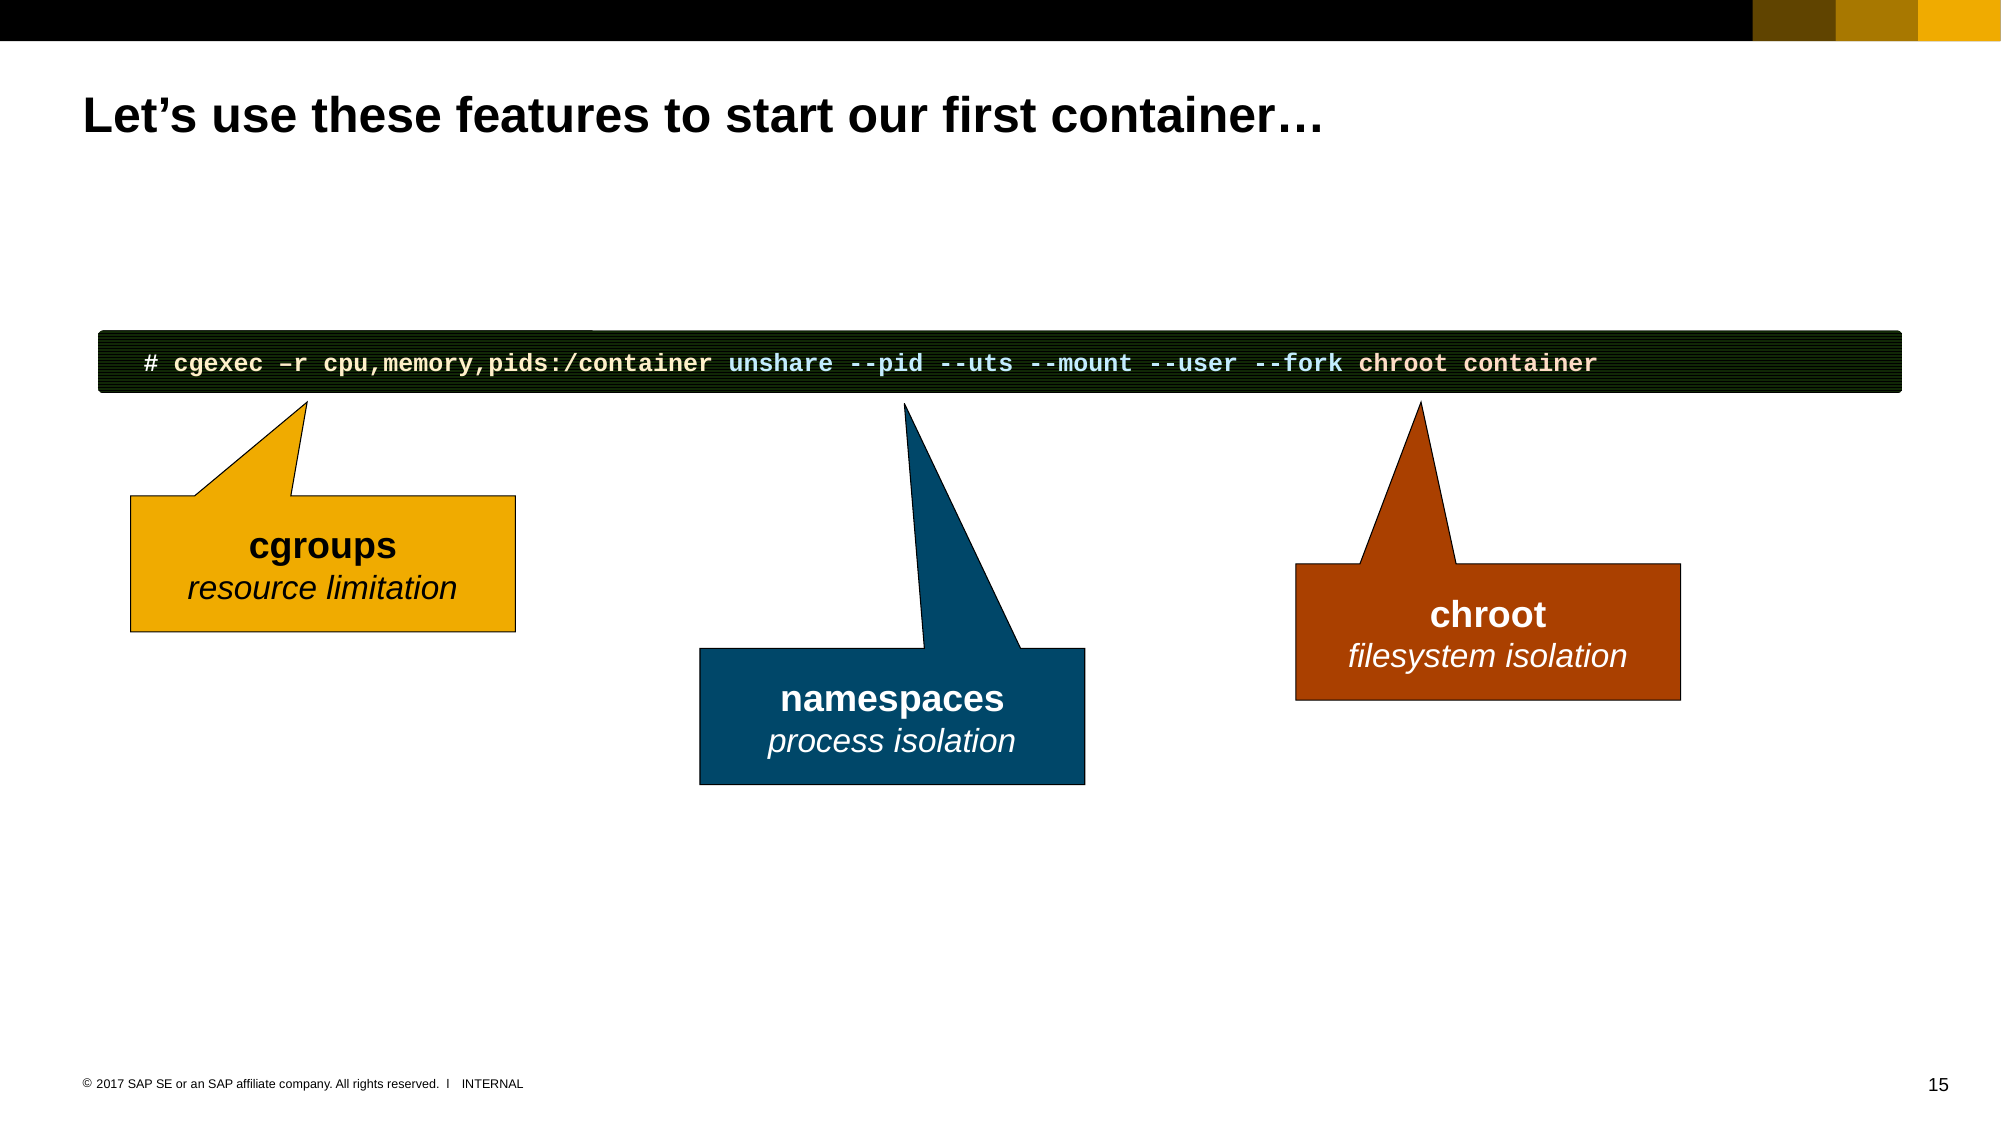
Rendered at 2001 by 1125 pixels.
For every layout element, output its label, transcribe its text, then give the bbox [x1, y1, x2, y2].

text_box namespaces process isolation [699, 403, 1085, 785]
title Let’s use these features to start our first container… [82, 82, 1918, 144]
text_box # cgexec –r cpu,memory,pids:/container unshare --pid --uts --mount --user --fork chroot container [97, 330, 1903, 394]
text_box cgroups resource limitation [130, 402, 516, 632]
text_box chroot filesystem isolation [1295, 402, 1681, 701]
